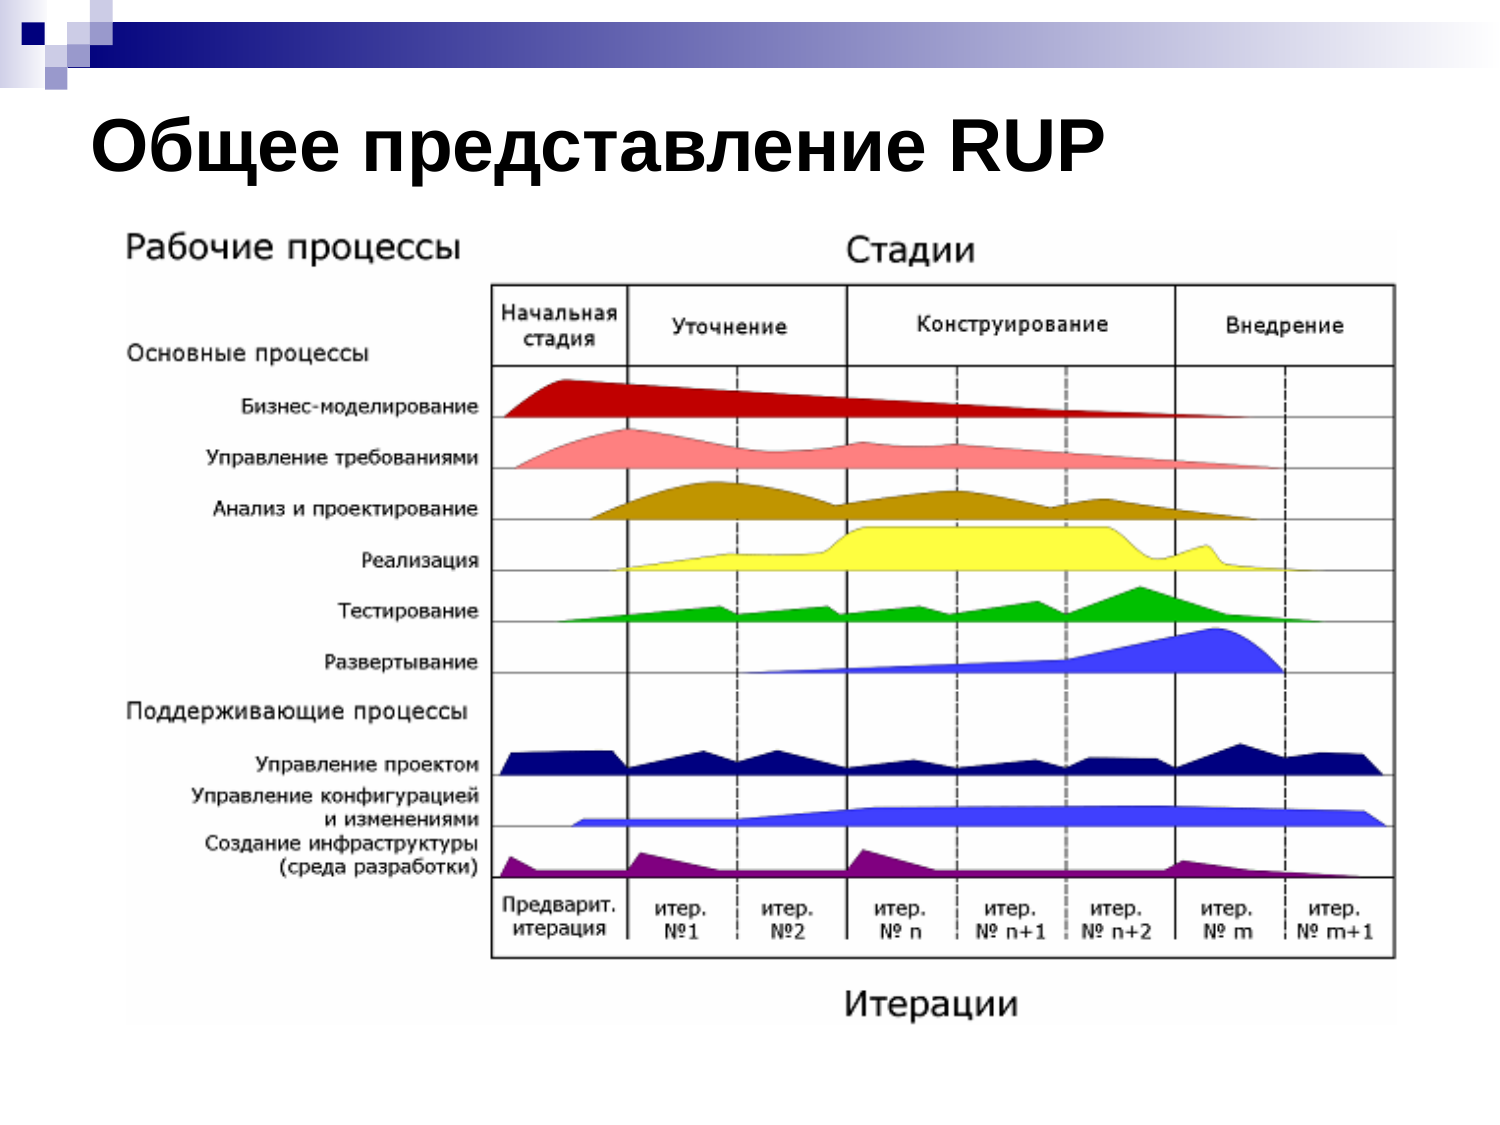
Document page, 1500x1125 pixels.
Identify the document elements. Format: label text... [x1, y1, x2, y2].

title Общее представление RUP [75, 75, 1425, 208]
picture [111, 212, 1436, 1048]
